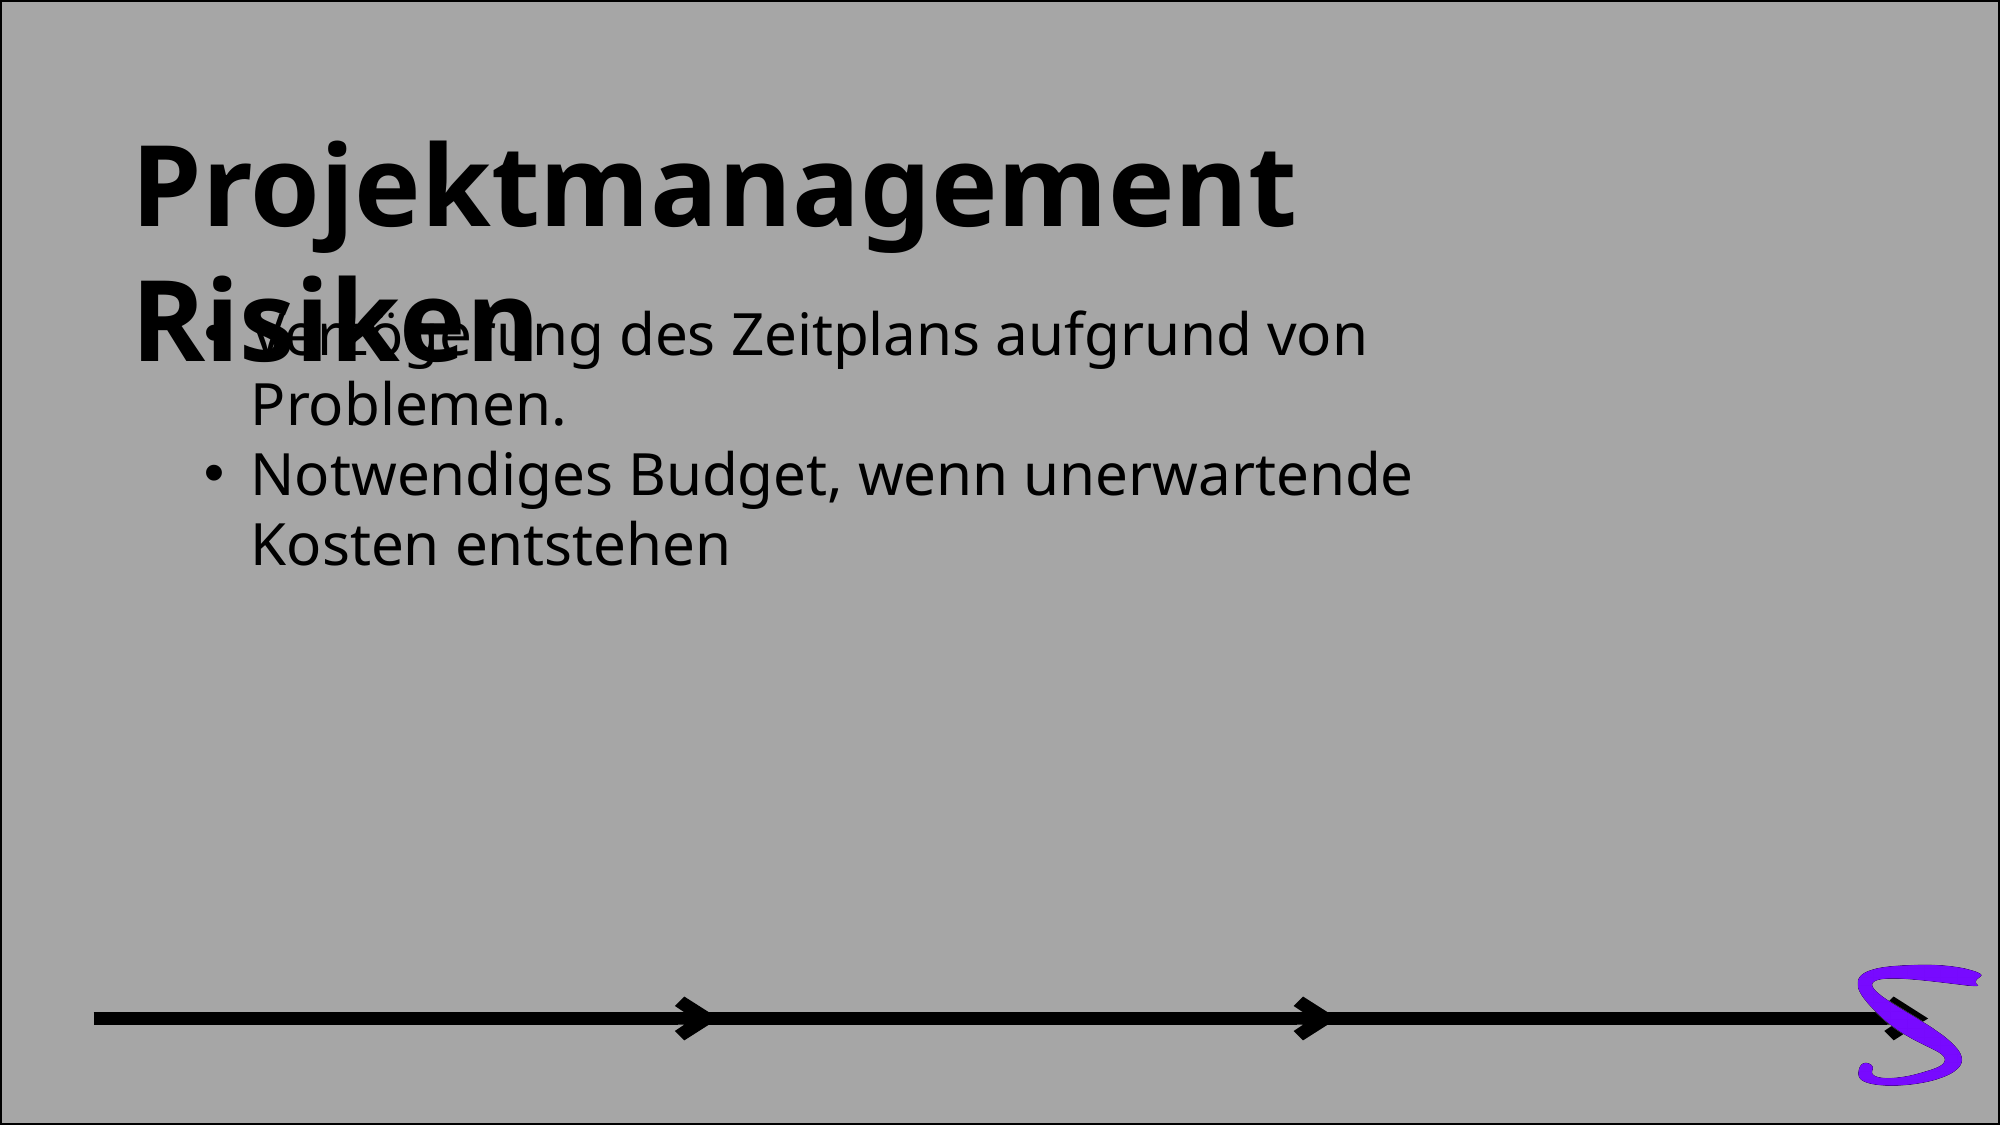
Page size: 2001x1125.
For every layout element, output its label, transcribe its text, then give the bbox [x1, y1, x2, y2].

picture [1857, 960, 1998, 1097]
text_box Verzögerung des Zeitplans aufgrund von Problemen. Notwendiges Budget, wenn unerwartende Kosten entstehen [114, 289, 1443, 725]
text_box [0, 0, 2000, 1125]
text_box Projektmanagement Risiken [116, 106, 1594, 392]
